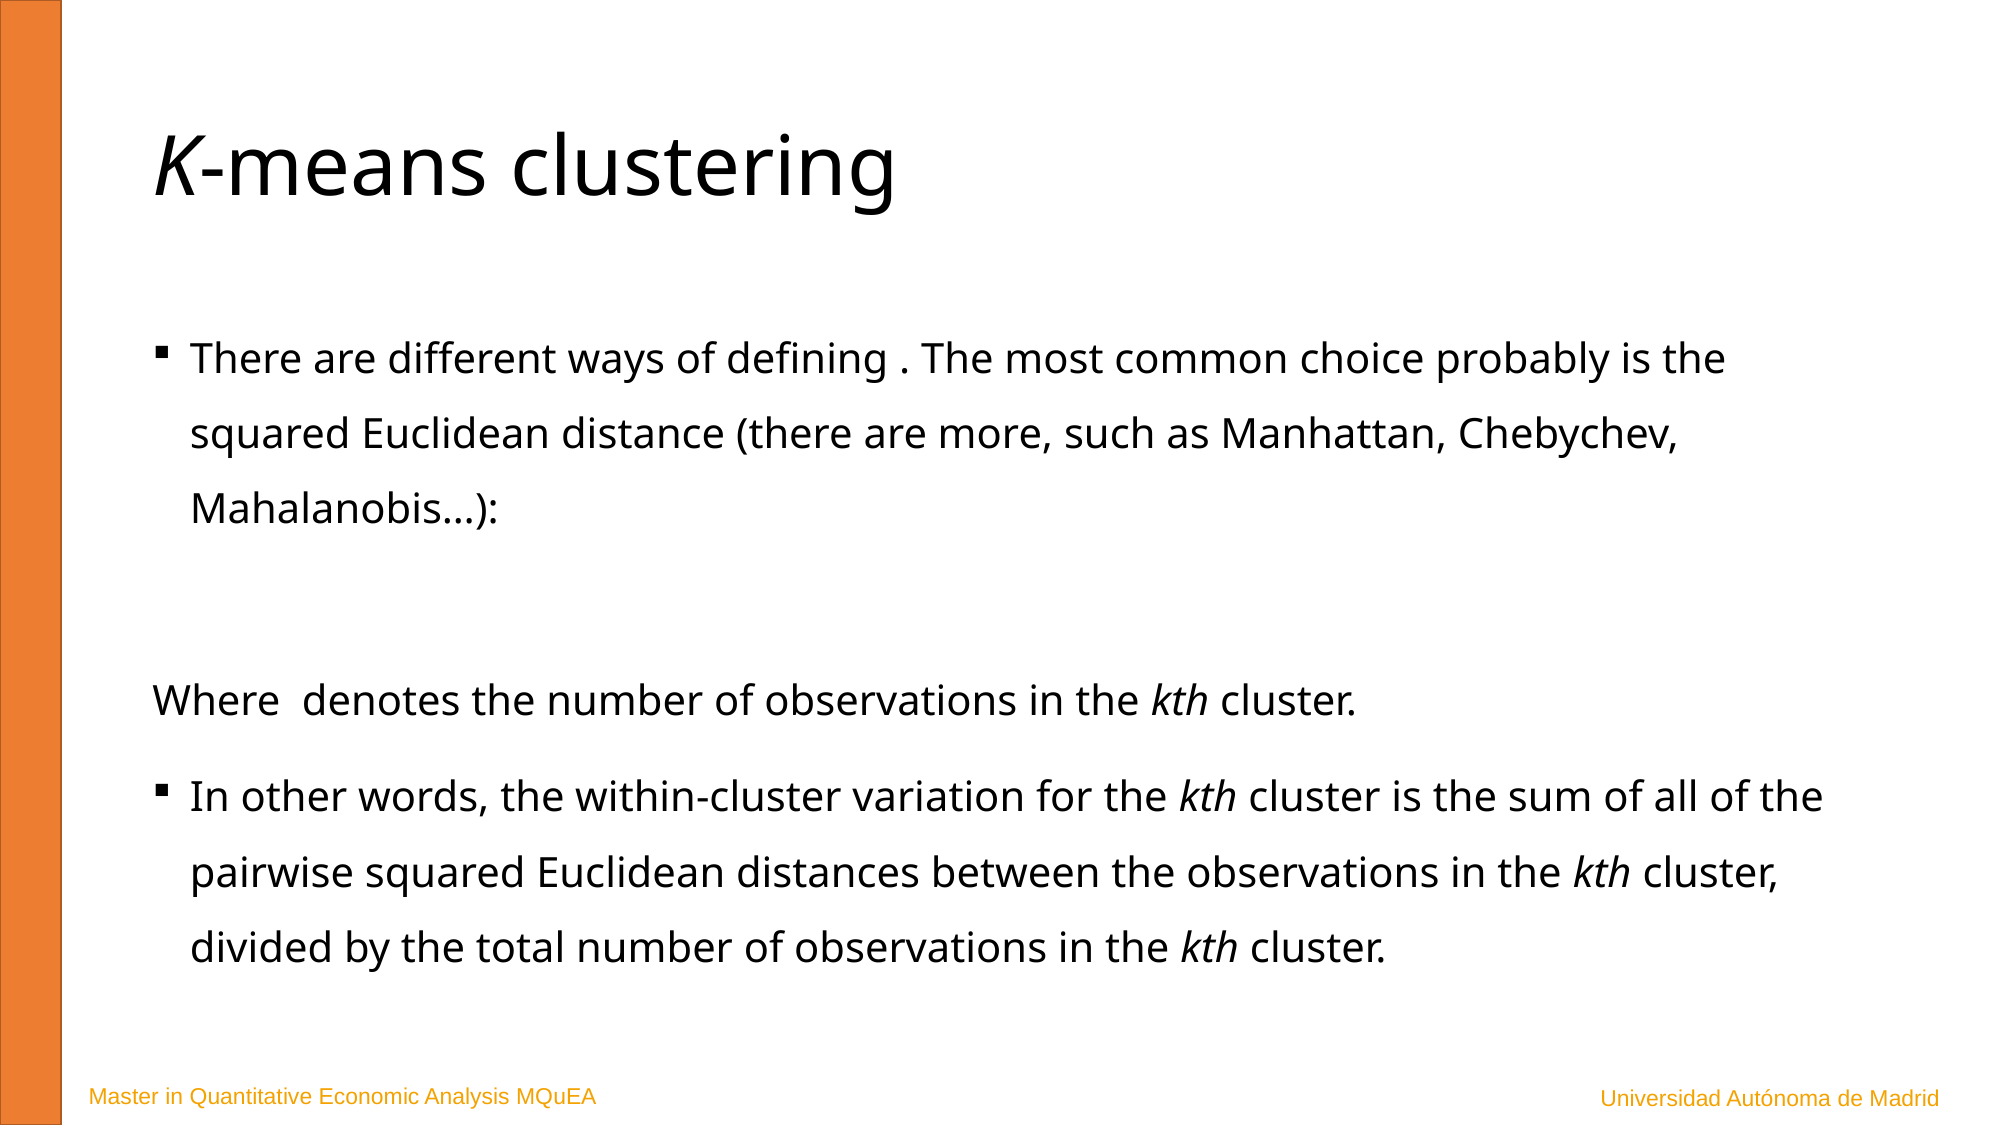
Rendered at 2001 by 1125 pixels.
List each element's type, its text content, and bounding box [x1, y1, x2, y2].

text_box [0, 0, 62, 1125]
text_box Master in Quantitative Economic Analysis MQuEA [73, 1074, 1014, 1117]
title K-means clustering [137, 59, 1863, 278]
text_box Universidad Autónoma de Madrid [1014, 1076, 1955, 1119]
